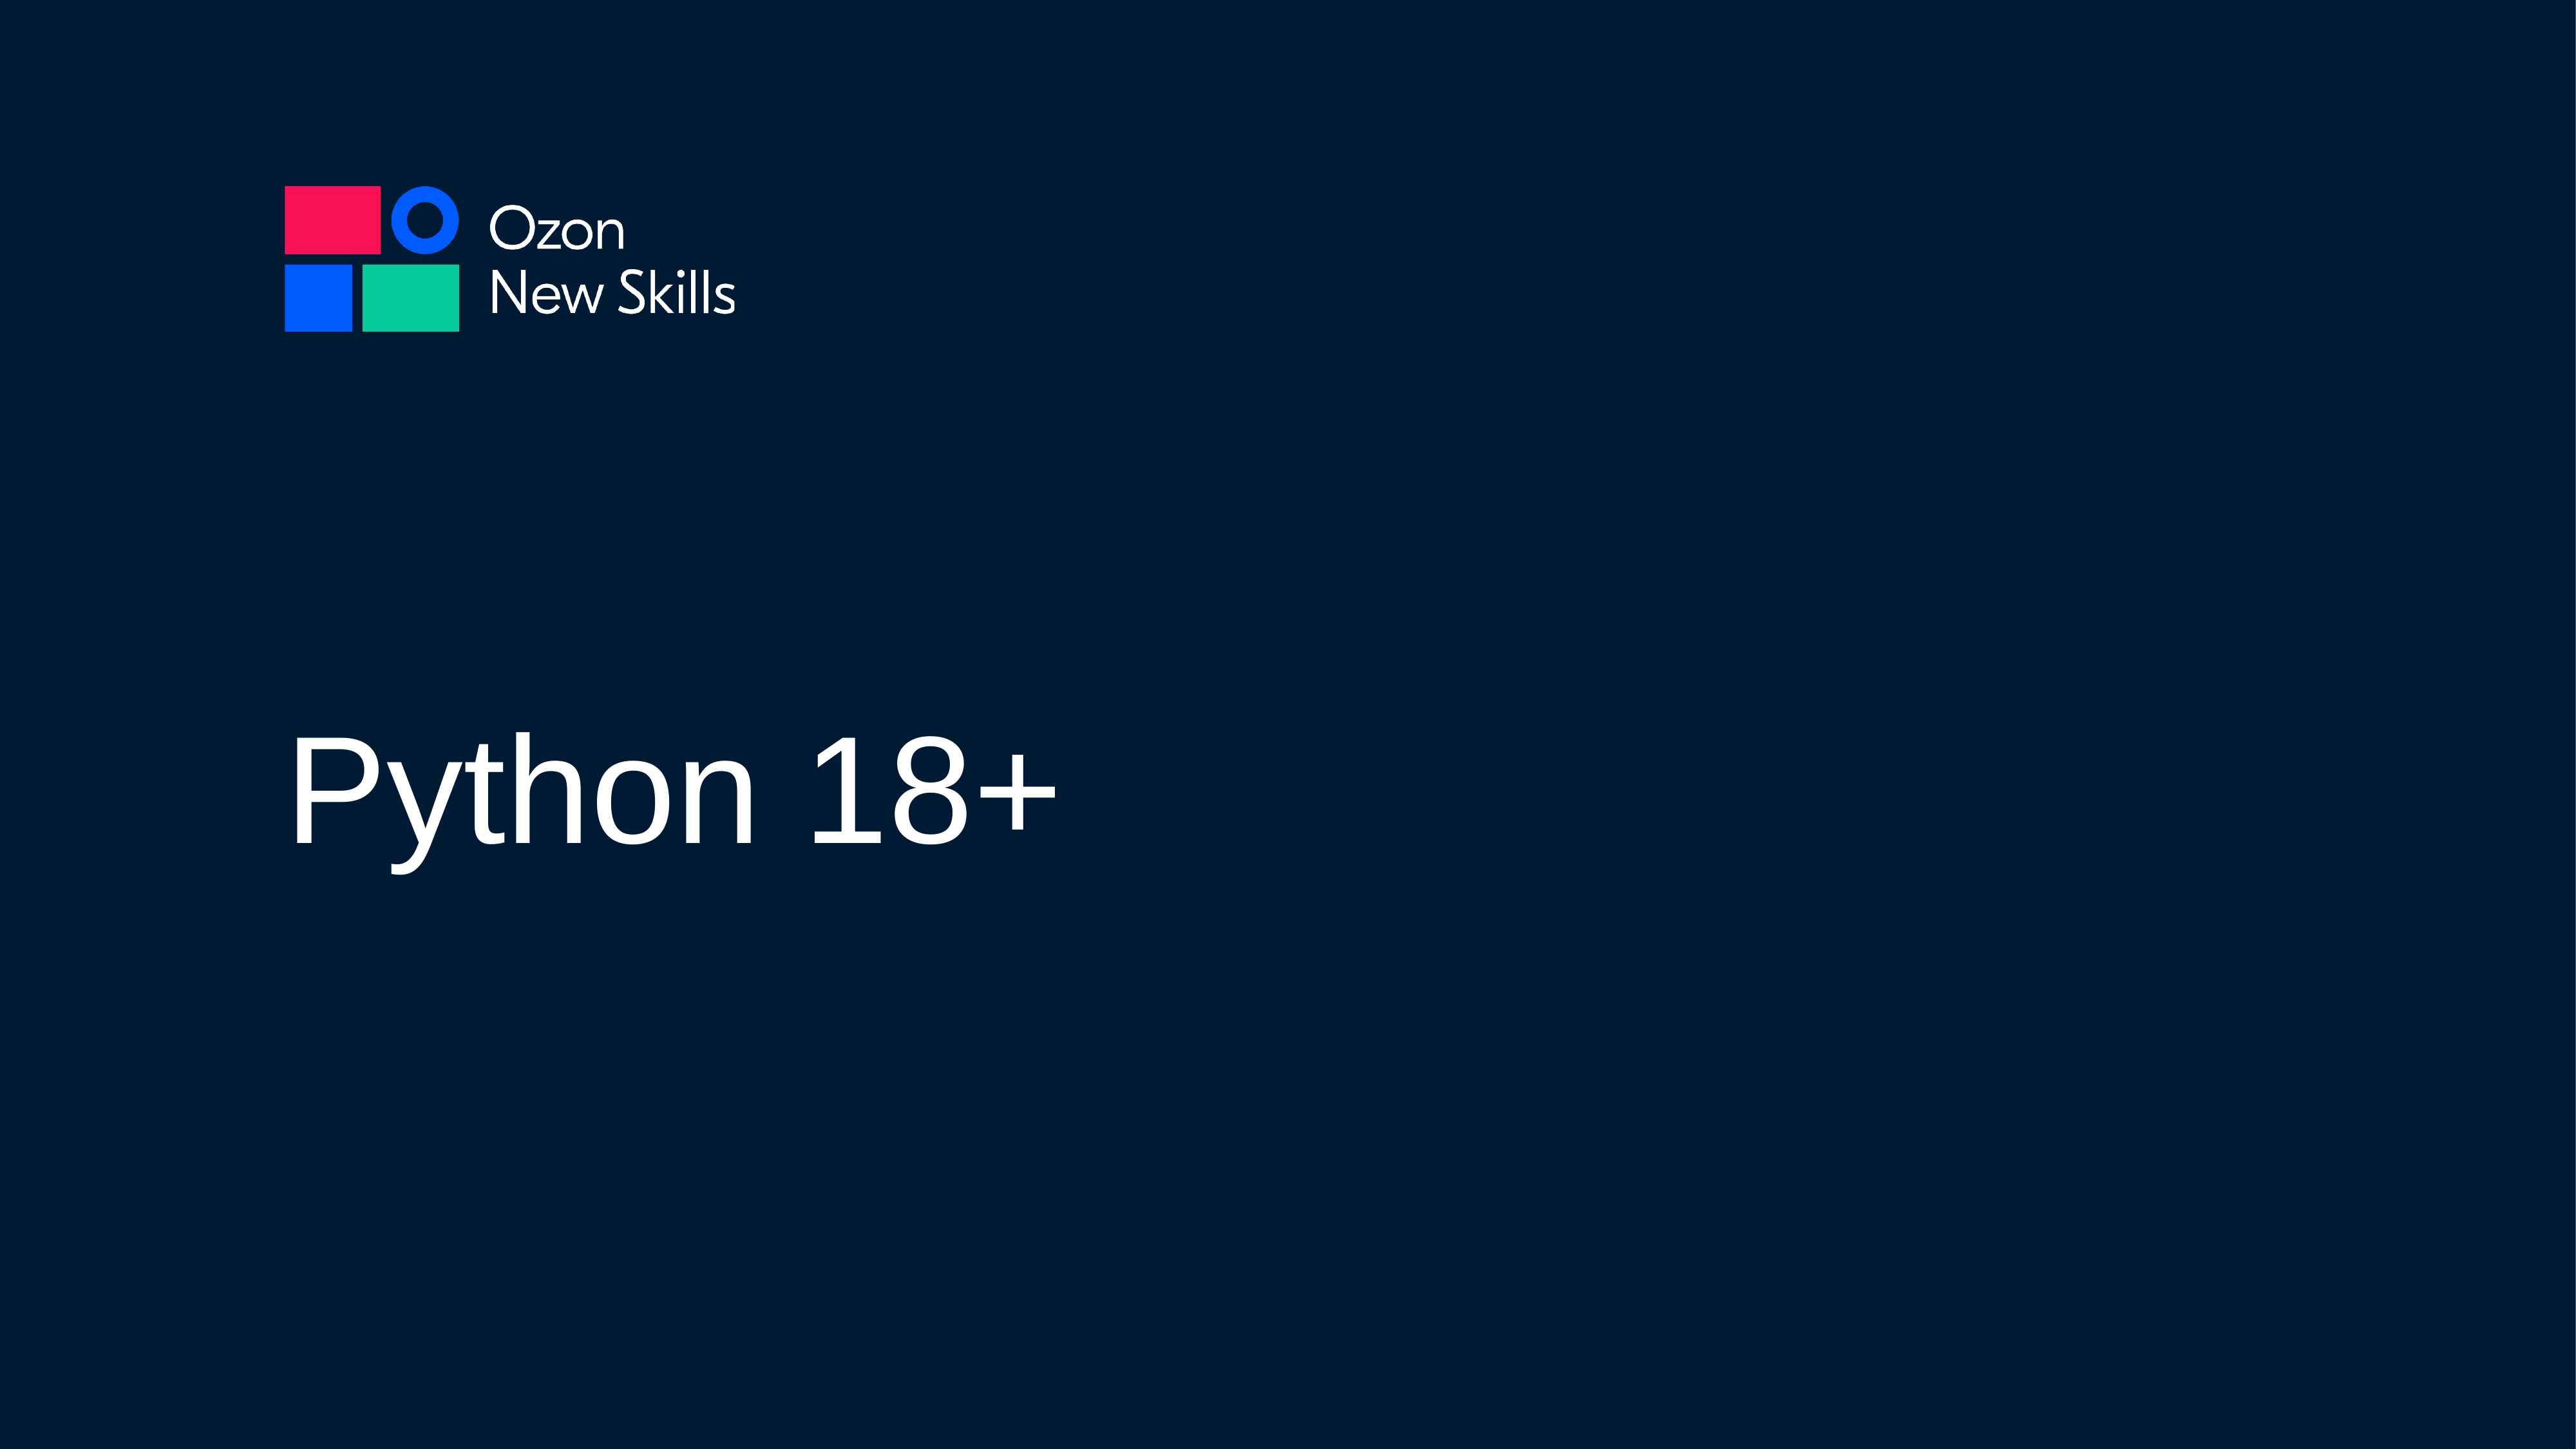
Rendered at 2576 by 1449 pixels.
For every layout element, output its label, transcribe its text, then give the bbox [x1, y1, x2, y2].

title Python 18+ [285, 421, 2337, 888]
